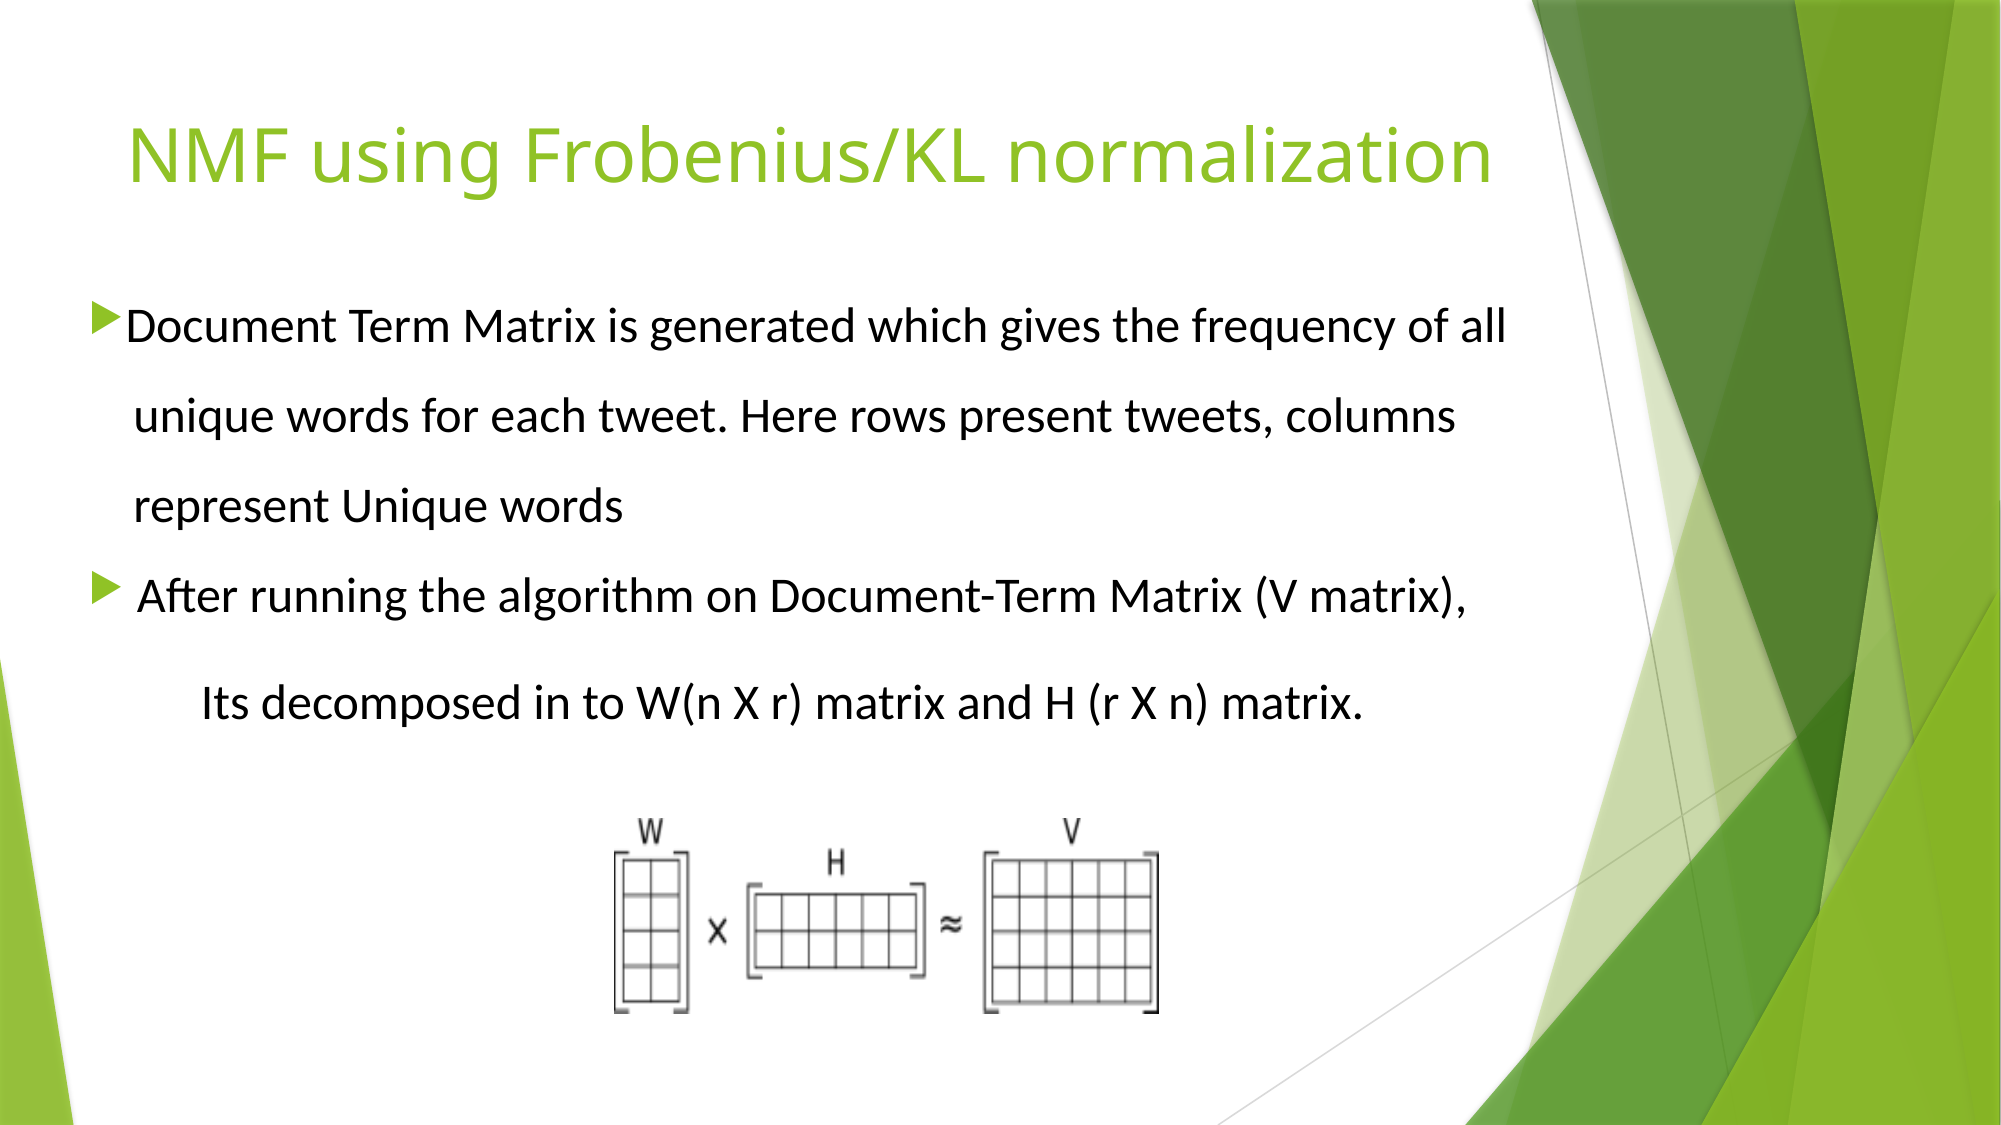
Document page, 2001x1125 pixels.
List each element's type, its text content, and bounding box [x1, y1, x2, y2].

title NMF using Frobenius/KL normalization [111, 99, 1522, 255]
picture [614, 817, 1159, 1014]
list Document Term Matrix is generated which gives the frequency of all unique words for each tweet. Here rows present tweets, columns represent Unique words After running the algorithm on Document-Term Matrix (V matrix), Its decomposed in to W(n X r) matrix and H (r X n) matrix. [73, 255, 1957, 1014]
